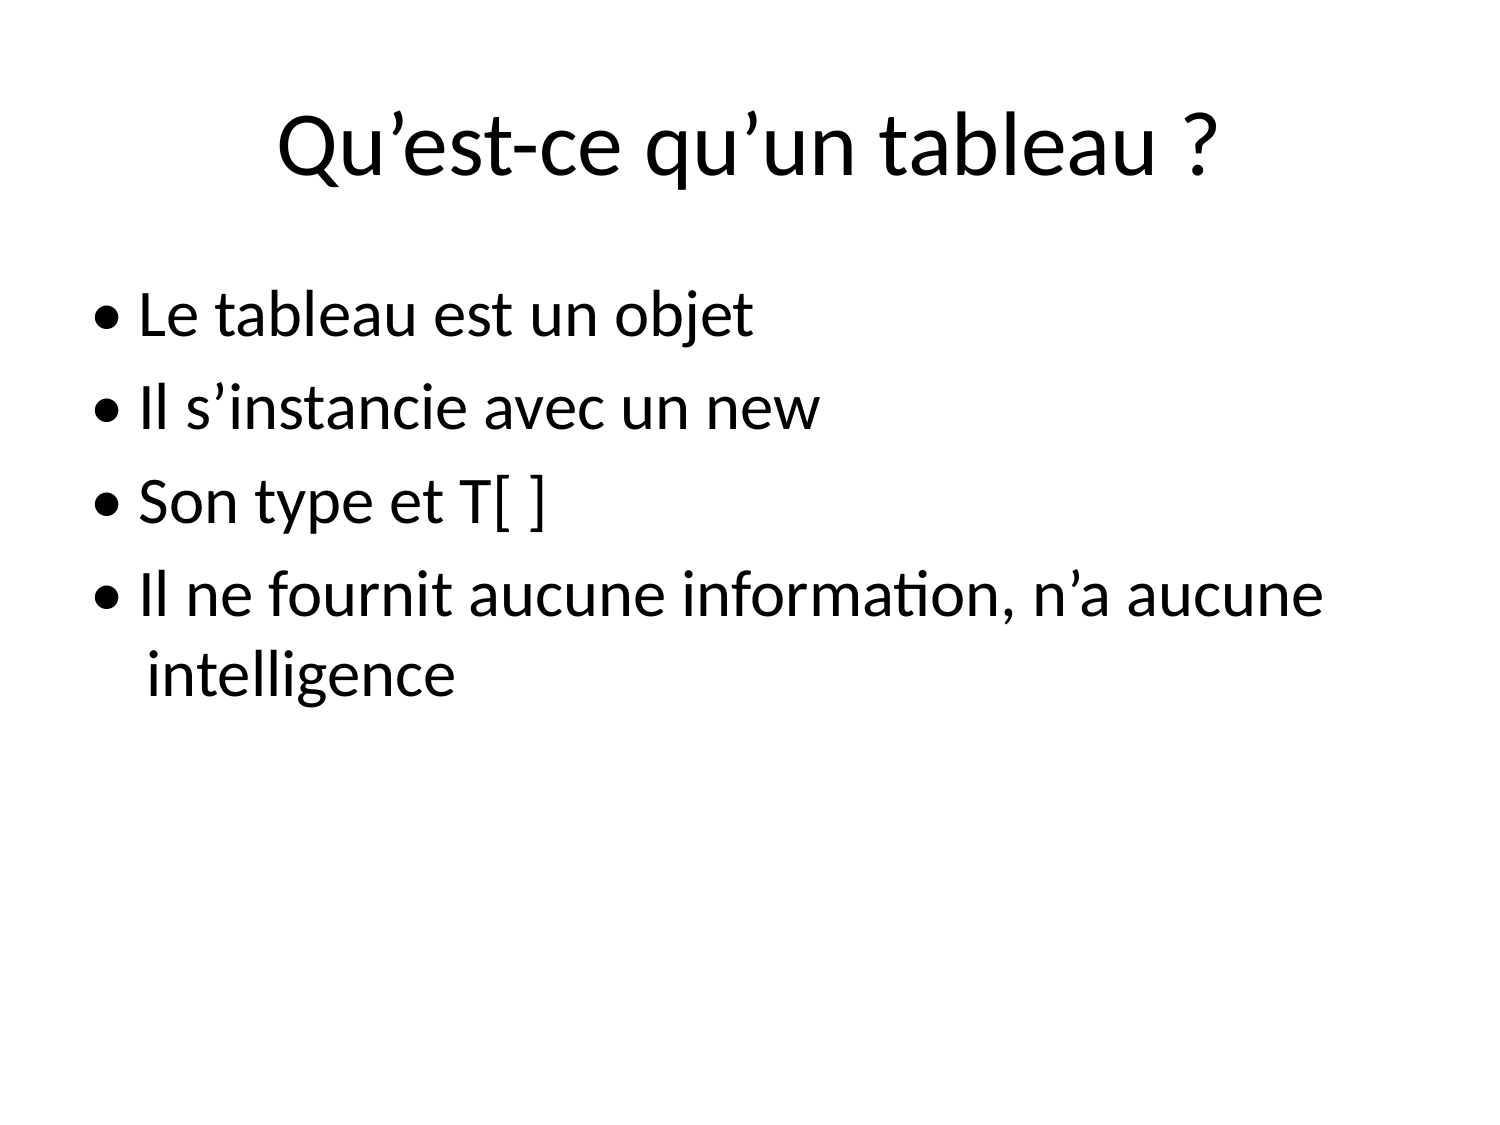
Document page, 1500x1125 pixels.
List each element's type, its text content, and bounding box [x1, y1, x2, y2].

list • Le tableau est un objet • Il s’instancie avec un new • Son type et T[ ] • Il ne fournit aucune information, n’a aucune intelligence [75, 262, 1425, 1005]
title Qu’est-ce qu’un tableau ? [75, 45, 1425, 233]
